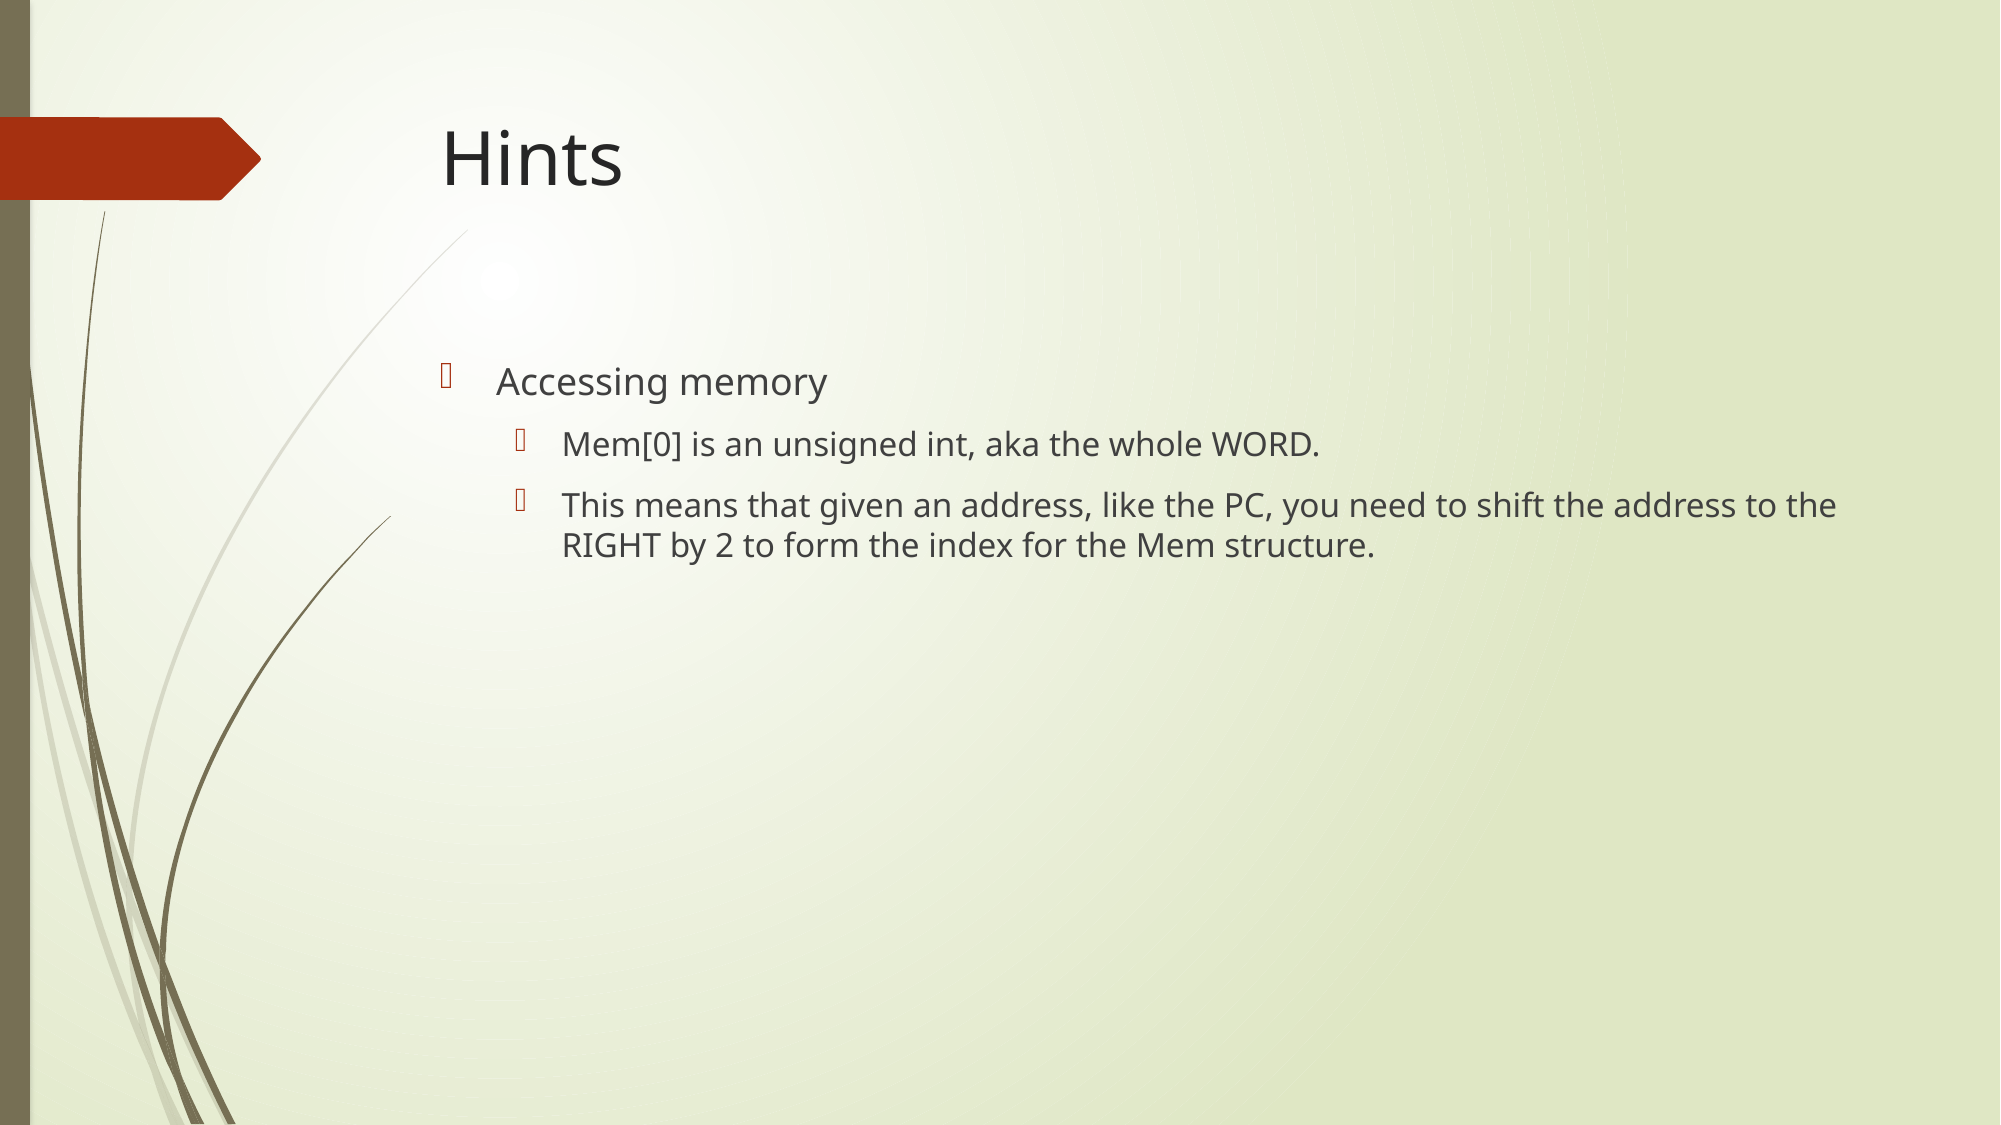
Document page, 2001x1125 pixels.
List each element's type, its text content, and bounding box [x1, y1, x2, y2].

title Hints [425, 102, 1888, 313]
list Accessing memory Mem[0] is an unsigned int, aka the whole WORD. This means that given an address, like the PC, you need to shift the address to the RIGHT by 2 to form the index for the Mem structure. [424, 350, 1888, 970]
